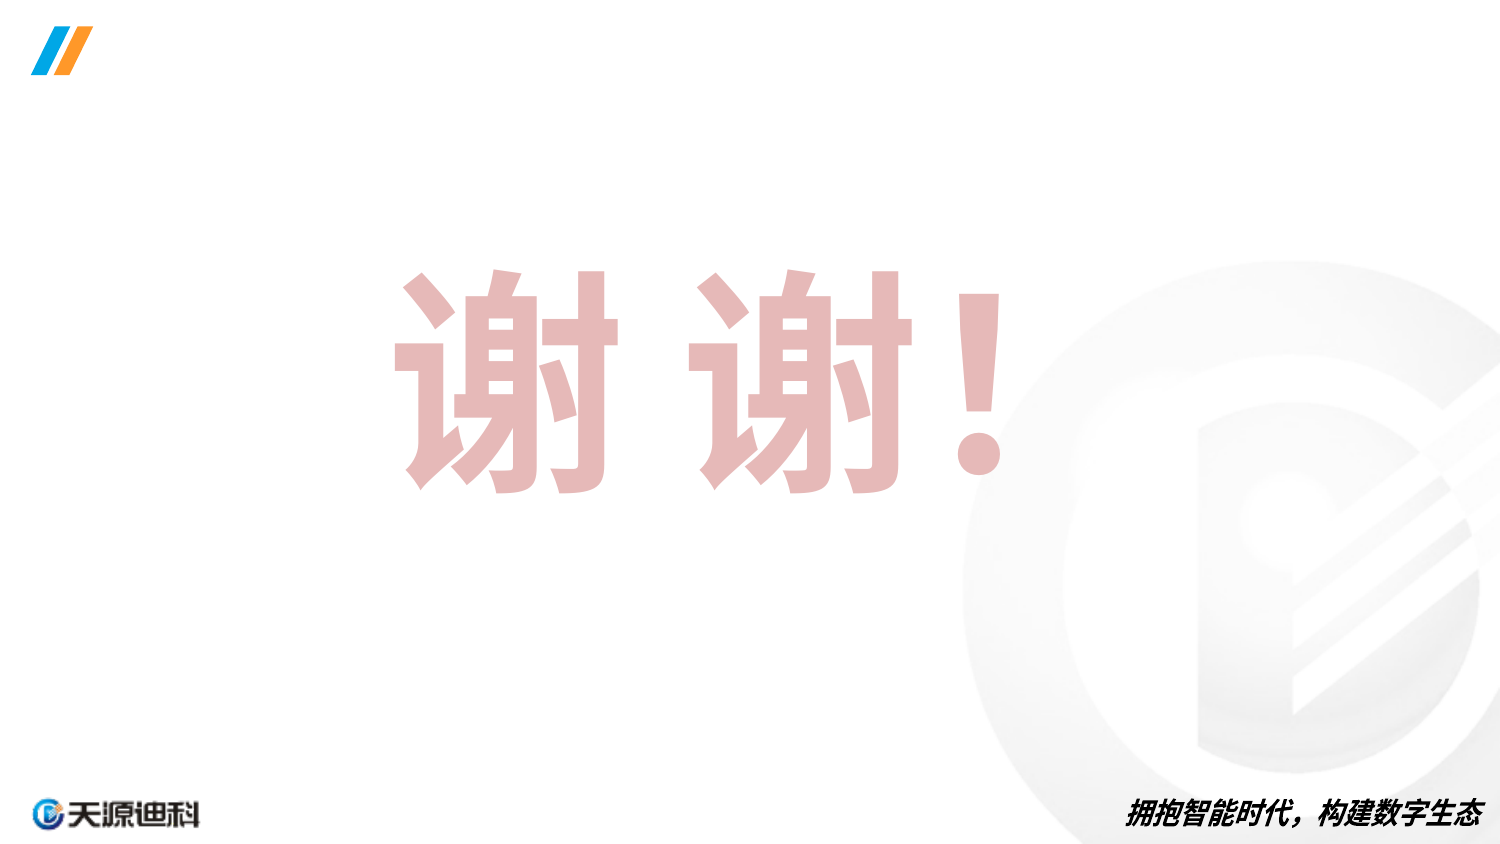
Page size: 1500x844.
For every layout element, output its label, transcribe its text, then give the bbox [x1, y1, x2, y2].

text_box 谢 谢！ [371, 226, 1175, 530]
picture [933, 209, 1500, 844]
picture [27, 790, 224, 836]
